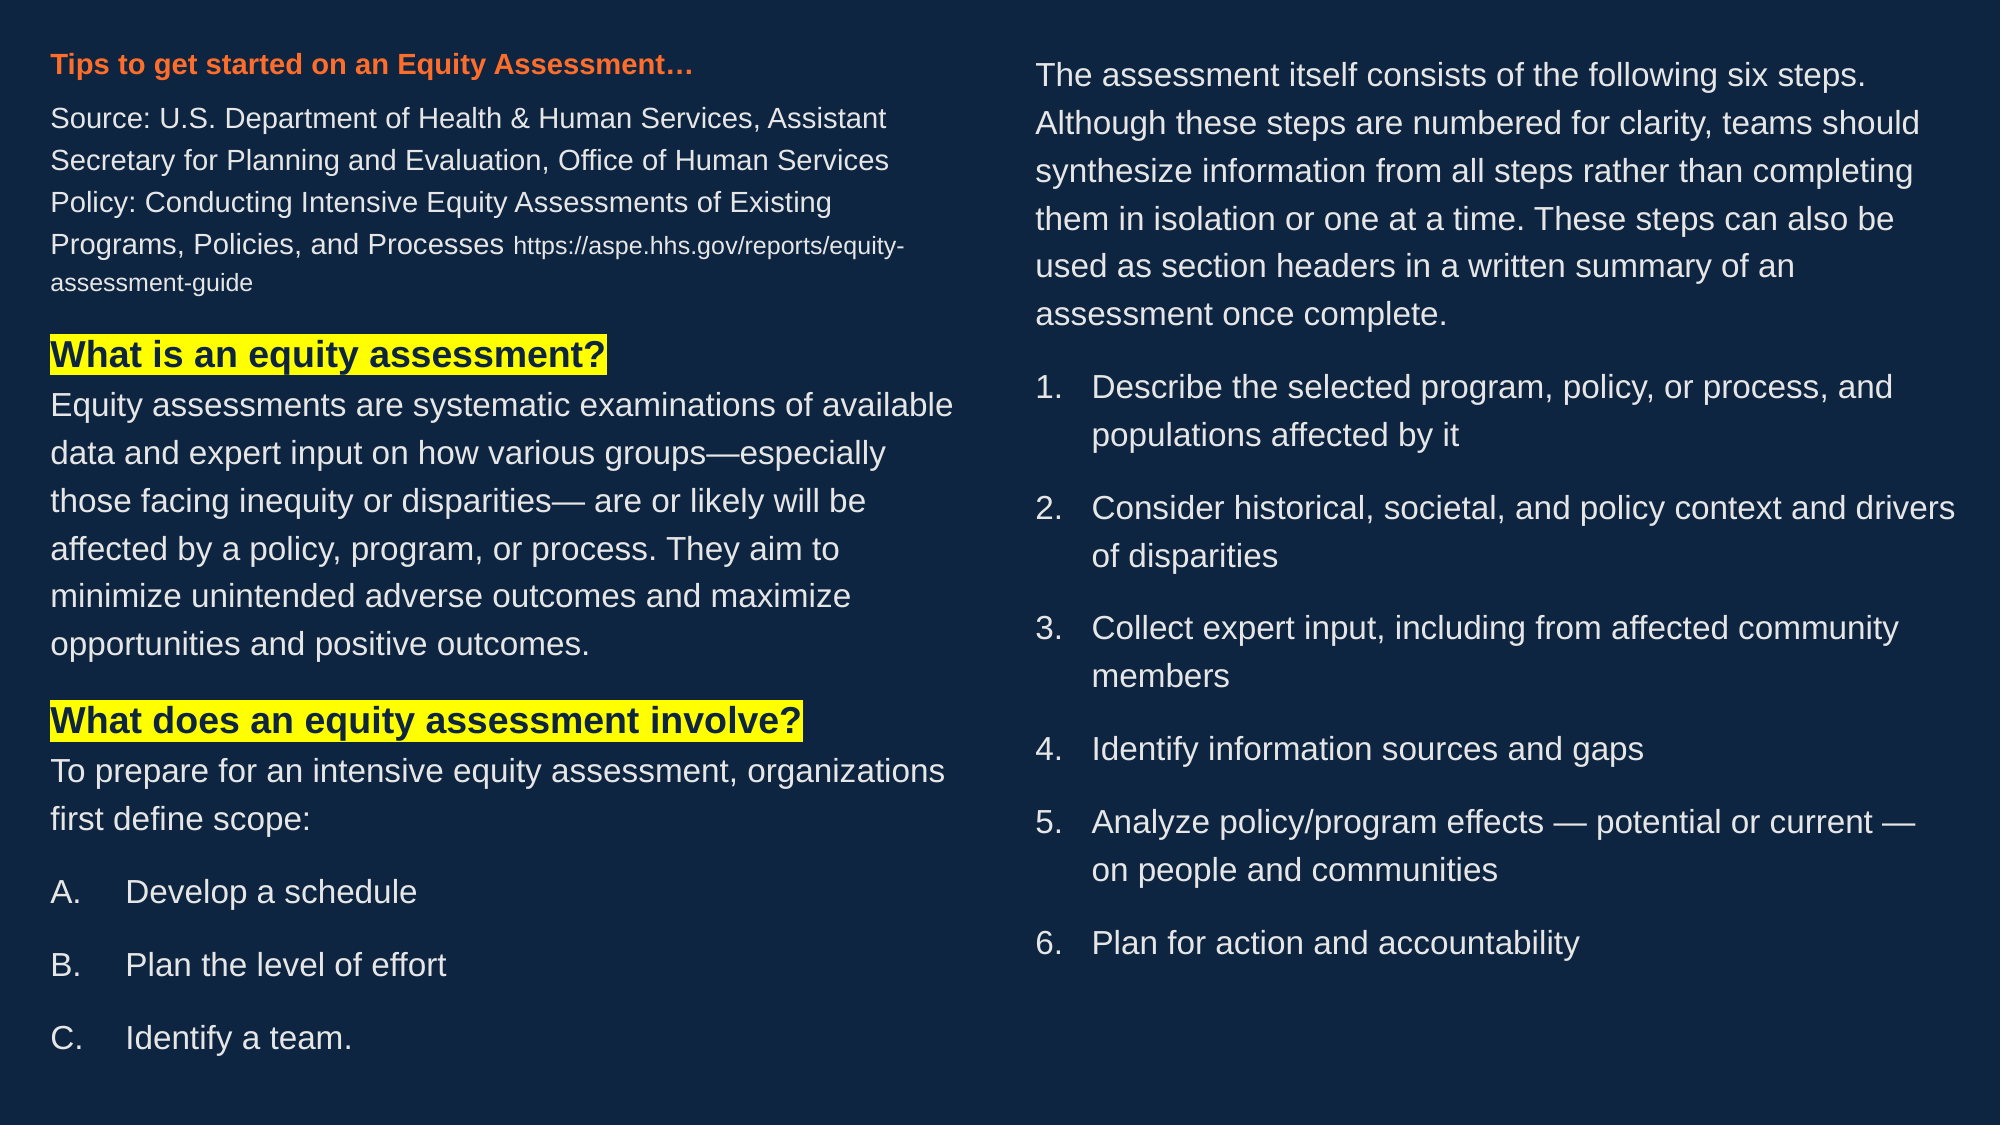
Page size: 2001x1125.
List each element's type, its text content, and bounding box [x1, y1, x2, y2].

text_box Tips to get started on an Equity Assessment… Source: U.S. Department of Health & Human Services, Assistant Secretary for Planning and Evaluation, Office of Human Services Policy: Conducting Intensive Equity Assessments of Existing Programs, Policies, and Processes https://aspe.hhs.gov/reports/equity-assessment-guide What is an equity assessment? Equity assessments are systematic examinations of available data and expert input on how various groups—especially those facing inequity or disparities— are or likely will be affected by a policy, program, or process. They aim to minimize unintended adverse outcomes and maximize opportunities and positive outcomes. What does an equity assessment involve? To prepare for an intensive equity assessment, organizations first define scope: Develop a schedule Plan the level of effort Identify a team. The assessment itself consists of the following six steps. Although these steps are numbered for clarity, teams should synthesize information from all steps rather than completing them in isolation or one at a time. These steps can also be used as section headers in a written summary of an assessment once complete. Describe the selected program, policy, or process, and populations affected by it Consider historical, societal, and policy context and drivers of disparities Collect expert input, including from affected community members Identify information sources and gaps Analyze policy/program effects — potential or current — on people and communities Plan for action and accountability [5, 0, 2000, 1125]
